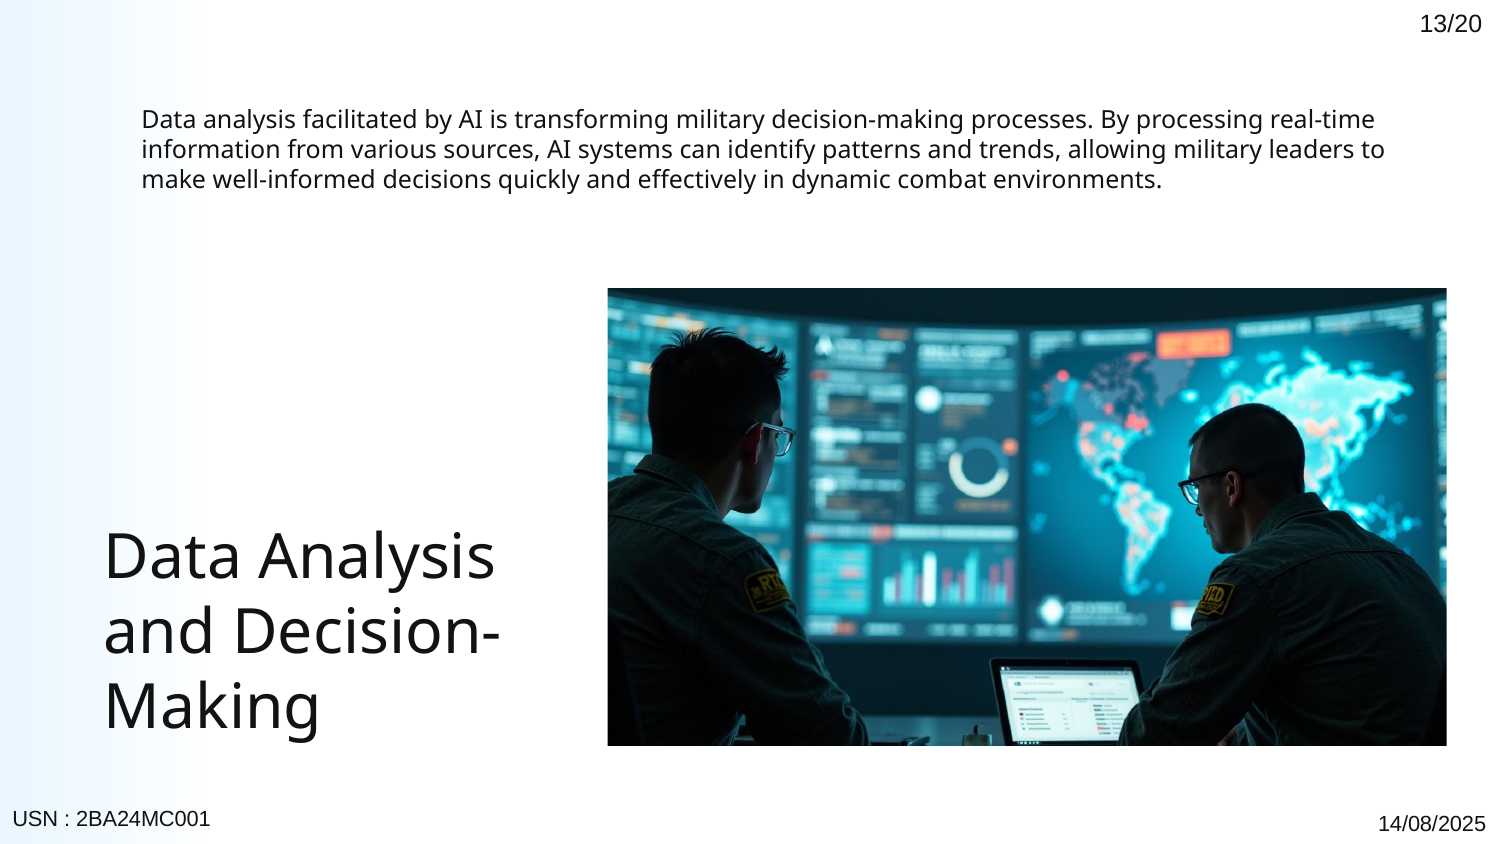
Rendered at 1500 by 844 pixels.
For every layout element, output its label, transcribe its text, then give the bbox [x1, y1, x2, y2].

text_box USN : 2BA24MC001 [0, 797, 267, 839]
picture [607, 287, 1447, 746]
title Data Analysis and Decision-Making [89, 385, 574, 757]
text_box 13/20 [1404, 0, 1500, 45]
text_box 14/08/2025 [1363, 802, 1500, 843]
subtitle Data analysis facilitated by AI is transforming military decision-making processes. By processing real-time information from various sources, AI systems can identify patterns and trends, allowing military leaders to make well-informed decisions quickly and effectively in dynamic combat environments. [89, 89, 1430, 364]
